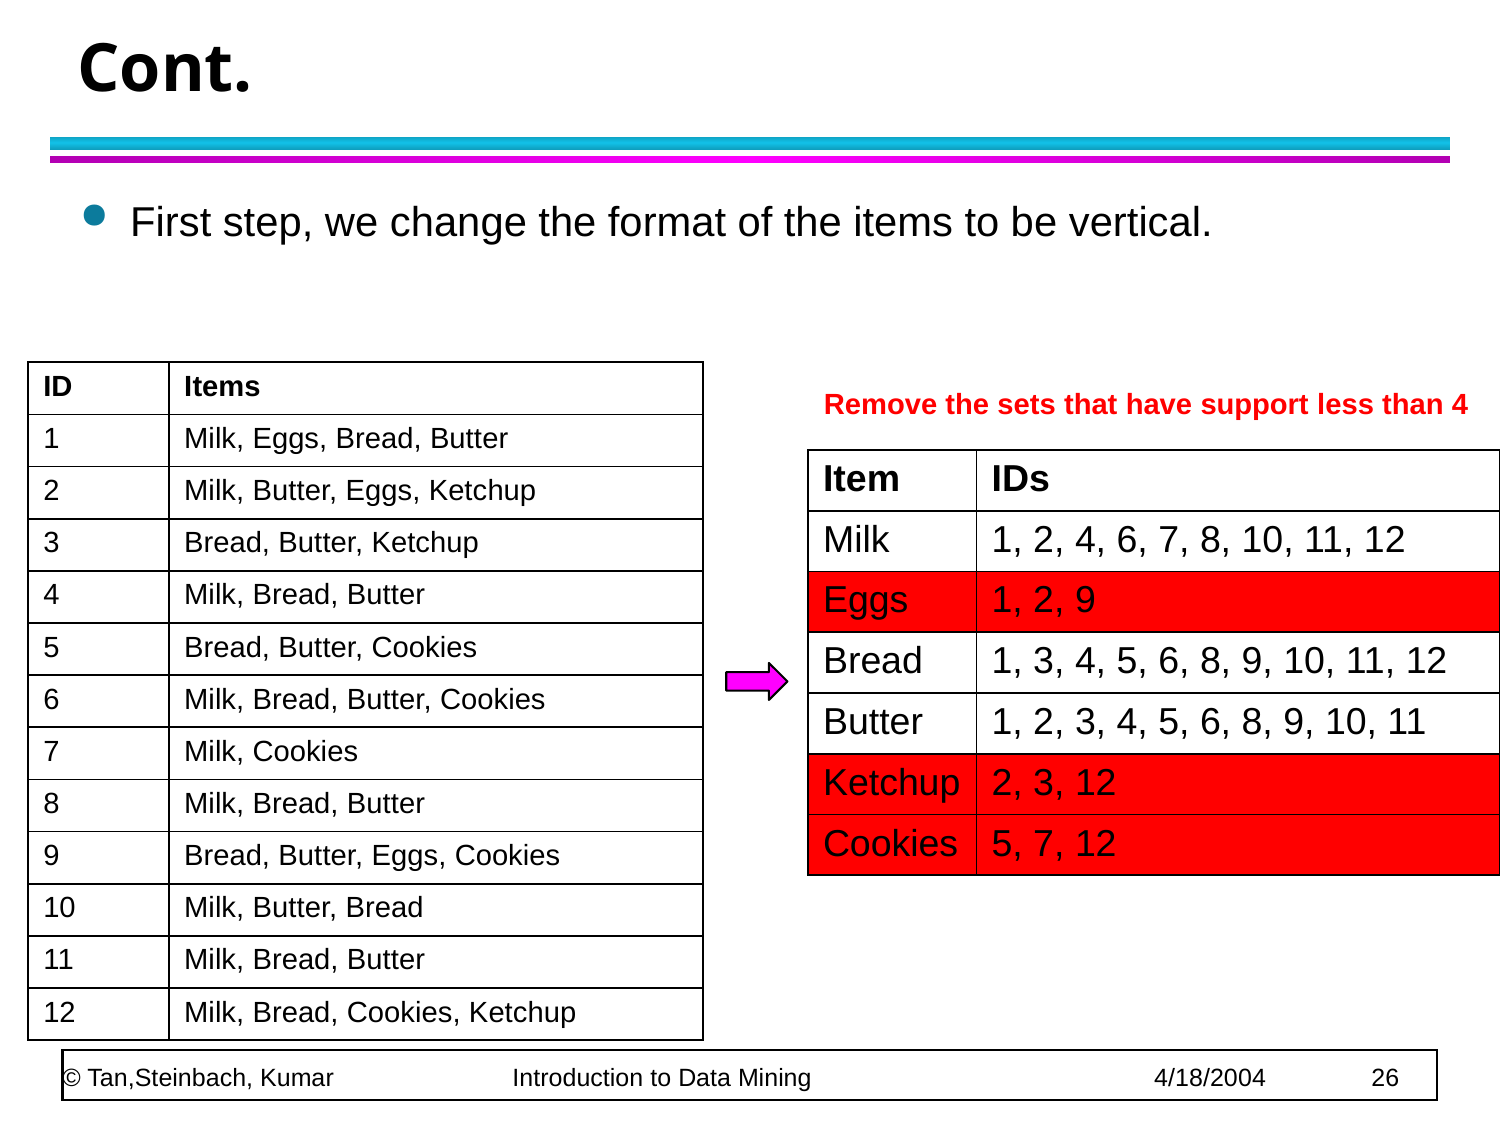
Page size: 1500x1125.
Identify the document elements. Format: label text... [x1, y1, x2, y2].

table_cell Butter [809, 694, 976, 753]
table_cell Milk [809, 512, 976, 571]
table_cell 6 [29, 676, 168, 726]
table_cell Milk, Bread, Butter [170, 572, 702, 622]
table_cell 7 [29, 728, 168, 779]
table_cell 12 [29, 989, 168, 1039]
table_cell Ketchup [809, 755, 976, 814]
table_cell Eggs [809, 572, 976, 631]
table_cell 3 [29, 520, 168, 570]
table_header Item [809, 451, 976, 510]
table_cell 1, 3, 4, 5, 6, 8, 9, 10, 11, 12 [977, 633, 1499, 692]
table_cell Milk, Bread, Butter [170, 937, 702, 987]
table_cell Milk, Cookies [170, 728, 702, 779]
table_cell Milk, Butter, Bread [170, 885, 702, 935]
table_cell Bread, Butter, Ketchup [170, 520, 702, 570]
table_cell 1, 2, 4, 6, 7, 8, 10, 11, 12 [977, 512, 1499, 571]
table_cell Milk, Bread, Butter [170, 780, 702, 831]
table_cell 2, 3, 12 [977, 755, 1499, 814]
table_cell 11 [29, 937, 168, 987]
title Cont. [62, 24, 1421, 113]
text_box [726, 662, 788, 700]
table_cell Milk, Bread, Butter, Cookies [170, 676, 702, 726]
table_cell 5 [29, 624, 168, 674]
table_cell Bread [809, 633, 976, 692]
list First step, we change the format of the items to be vertical. [67, 187, 1432, 1038]
table_cell 4 [29, 572, 168, 622]
table_header Items [170, 363, 702, 414]
table_cell 2 [29, 467, 168, 518]
table_cell 8 [29, 780, 168, 831]
table_cell 1 [29, 415, 168, 466]
table_header IDs [977, 451, 1499, 510]
table_cell Cookies [809, 815, 976, 874]
table_cell 1, 2, 3, 4, 5, 6, 8, 9, 10, 11 [977, 694, 1499, 753]
table_cell 1, 2, 9 [977, 572, 1499, 631]
table_cell 10 [29, 885, 168, 935]
table_cell 9 [29, 832, 168, 883]
text_box Remove the sets that have support less than 4 [809, 377, 1484, 428]
table_cell Milk, Bread, Cookies, Ketchup [170, 989, 702, 1039]
table_cell Bread, Butter, Eggs, Cookies [170, 832, 702, 883]
table_header ID [29, 363, 168, 414]
table_cell Bread, Butter, Cookies [170, 624, 702, 674]
table_cell Milk, Butter, Eggs, Ketchup [170, 467, 702, 518]
table_cell 5, 7, 12 [977, 815, 1499, 874]
table_cell Milk, Eggs, Bread, Butter [170, 415, 702, 466]
